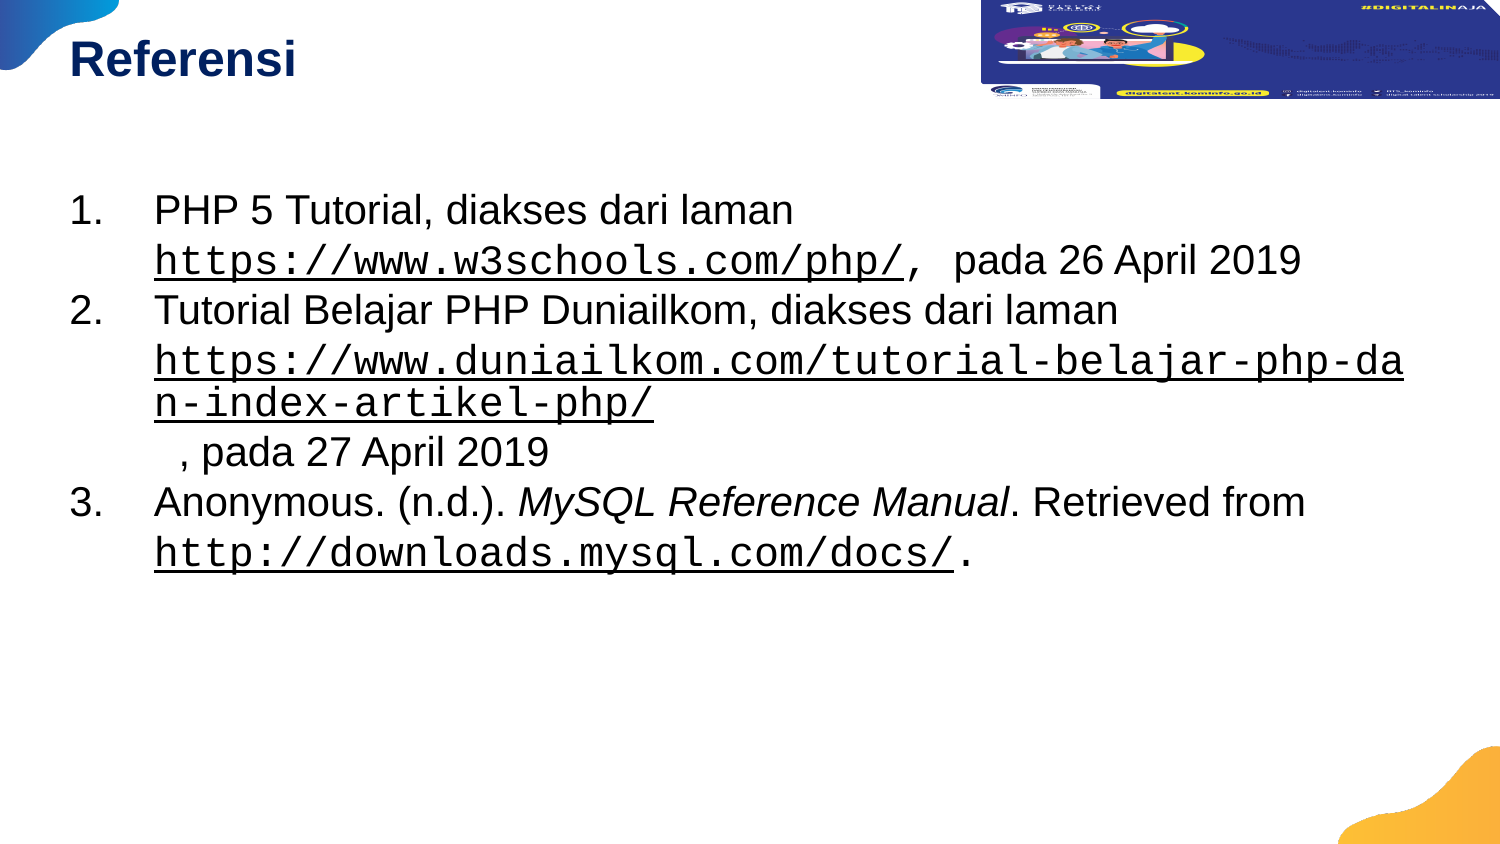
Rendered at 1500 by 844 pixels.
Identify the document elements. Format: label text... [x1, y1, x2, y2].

text_box Referensi [54, 19, 975, 95]
picture [980, 0, 1500, 100]
text_box PHP 5 Tutorial, diakses dari laman https://www.w3schools.com/php/, pada 26 April 2019 Tutorial Belajar PHP Duniailkom, diakses dari laman https://www.duniailkom.com/tutorial-belajar-php-dan-index-artikel-php/ , pada 27 April 2019 Anonymous. (n.d.). MySQL Reference Manual. Retrieved from http://downloads.mysql.com/docs/. [54, 175, 1432, 541]
picture [1335, 738, 1500, 844]
picture [0, 0, 120, 76]
